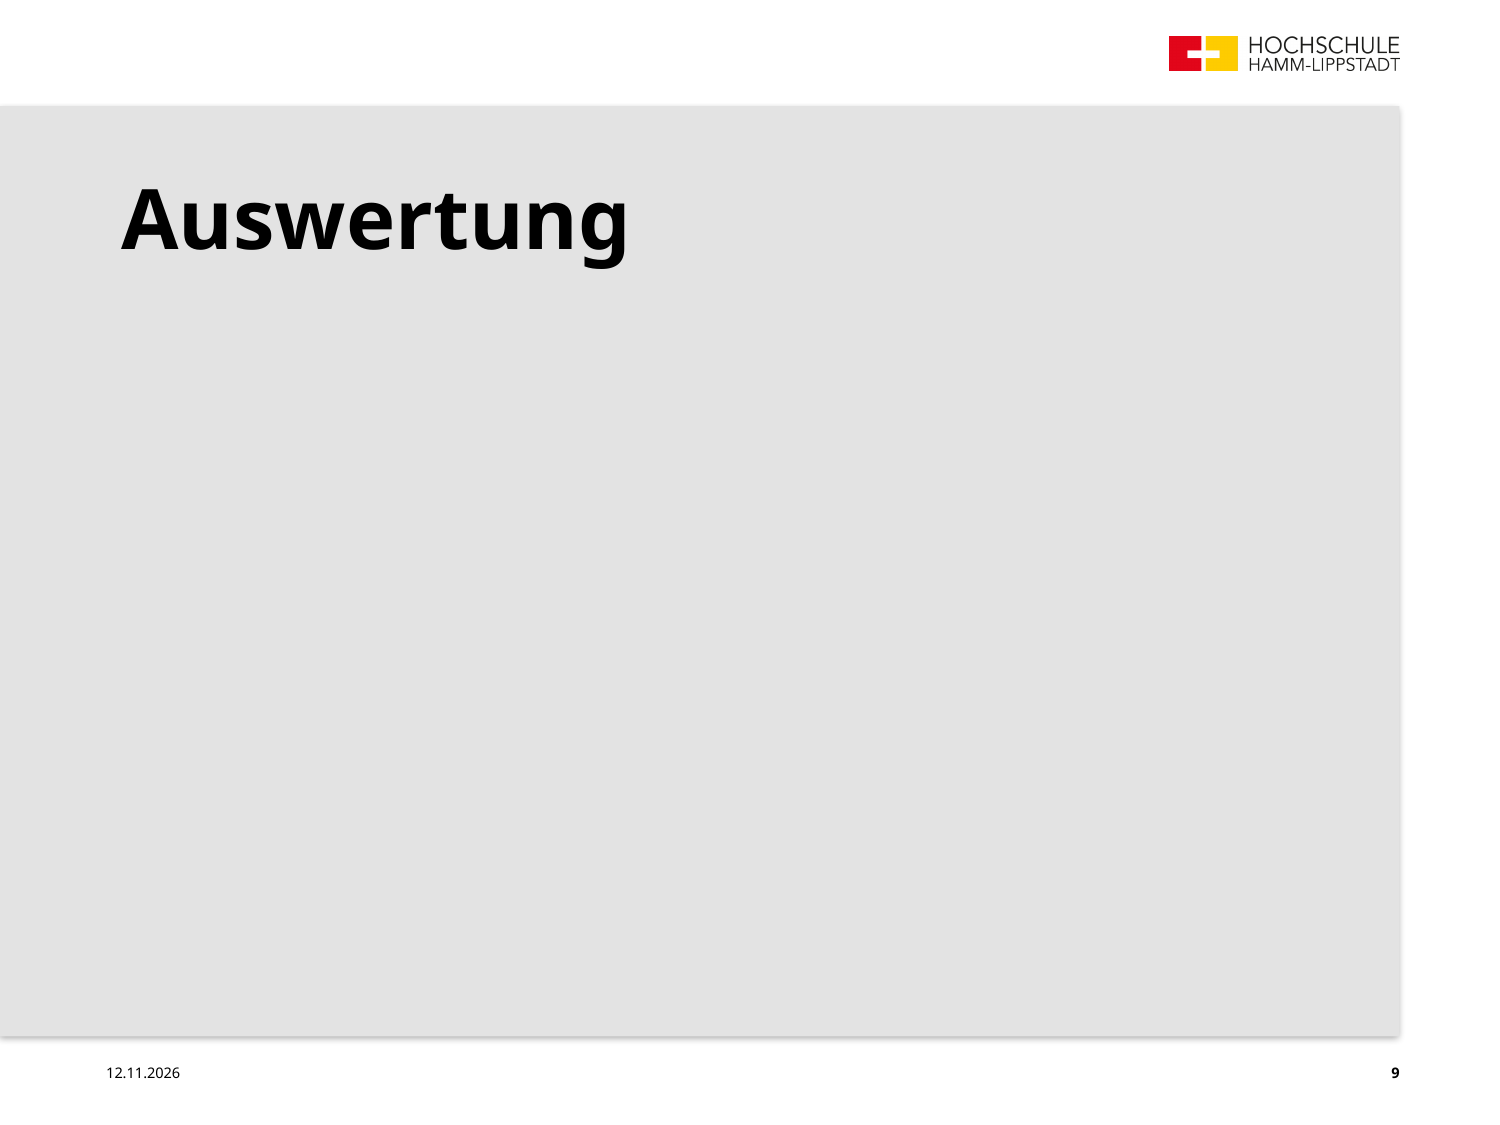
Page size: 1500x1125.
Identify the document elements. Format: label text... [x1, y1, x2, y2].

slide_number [106, 1065, 457, 1084]
slide_number 9 [1049, 1065, 1400, 1084]
picture [1169, 36, 1400, 71]
title Auswertung [106, 122, 1366, 310]
